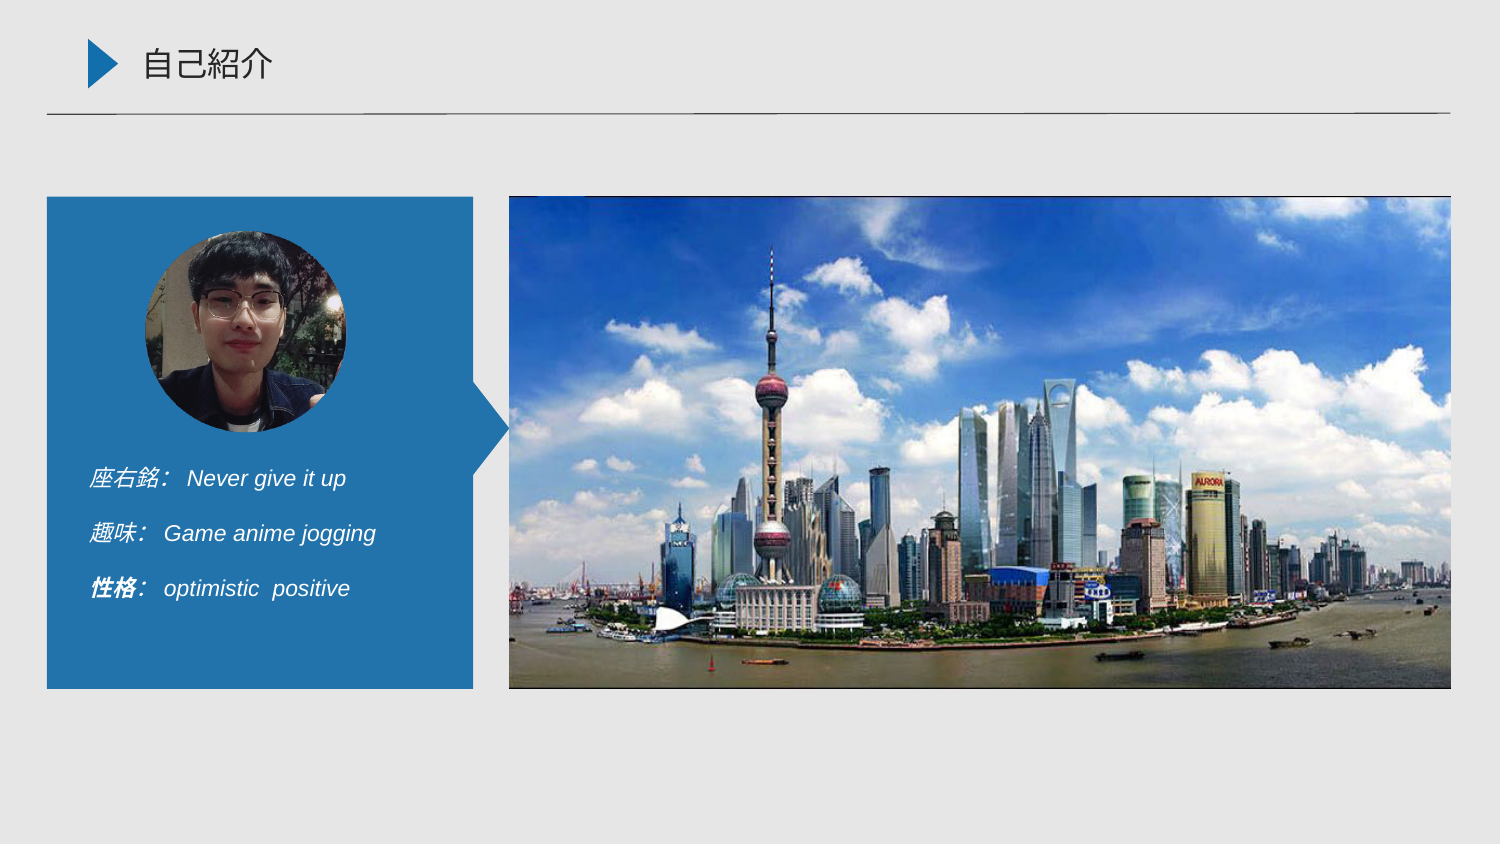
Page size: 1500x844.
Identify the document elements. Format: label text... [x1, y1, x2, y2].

picture [143, 195, 348, 468]
text_box 自己紹介 [130, 37, 455, 89]
picture [509, 196, 1451, 689]
text_box [87, 36, 120, 91]
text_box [46, 196, 509, 689]
